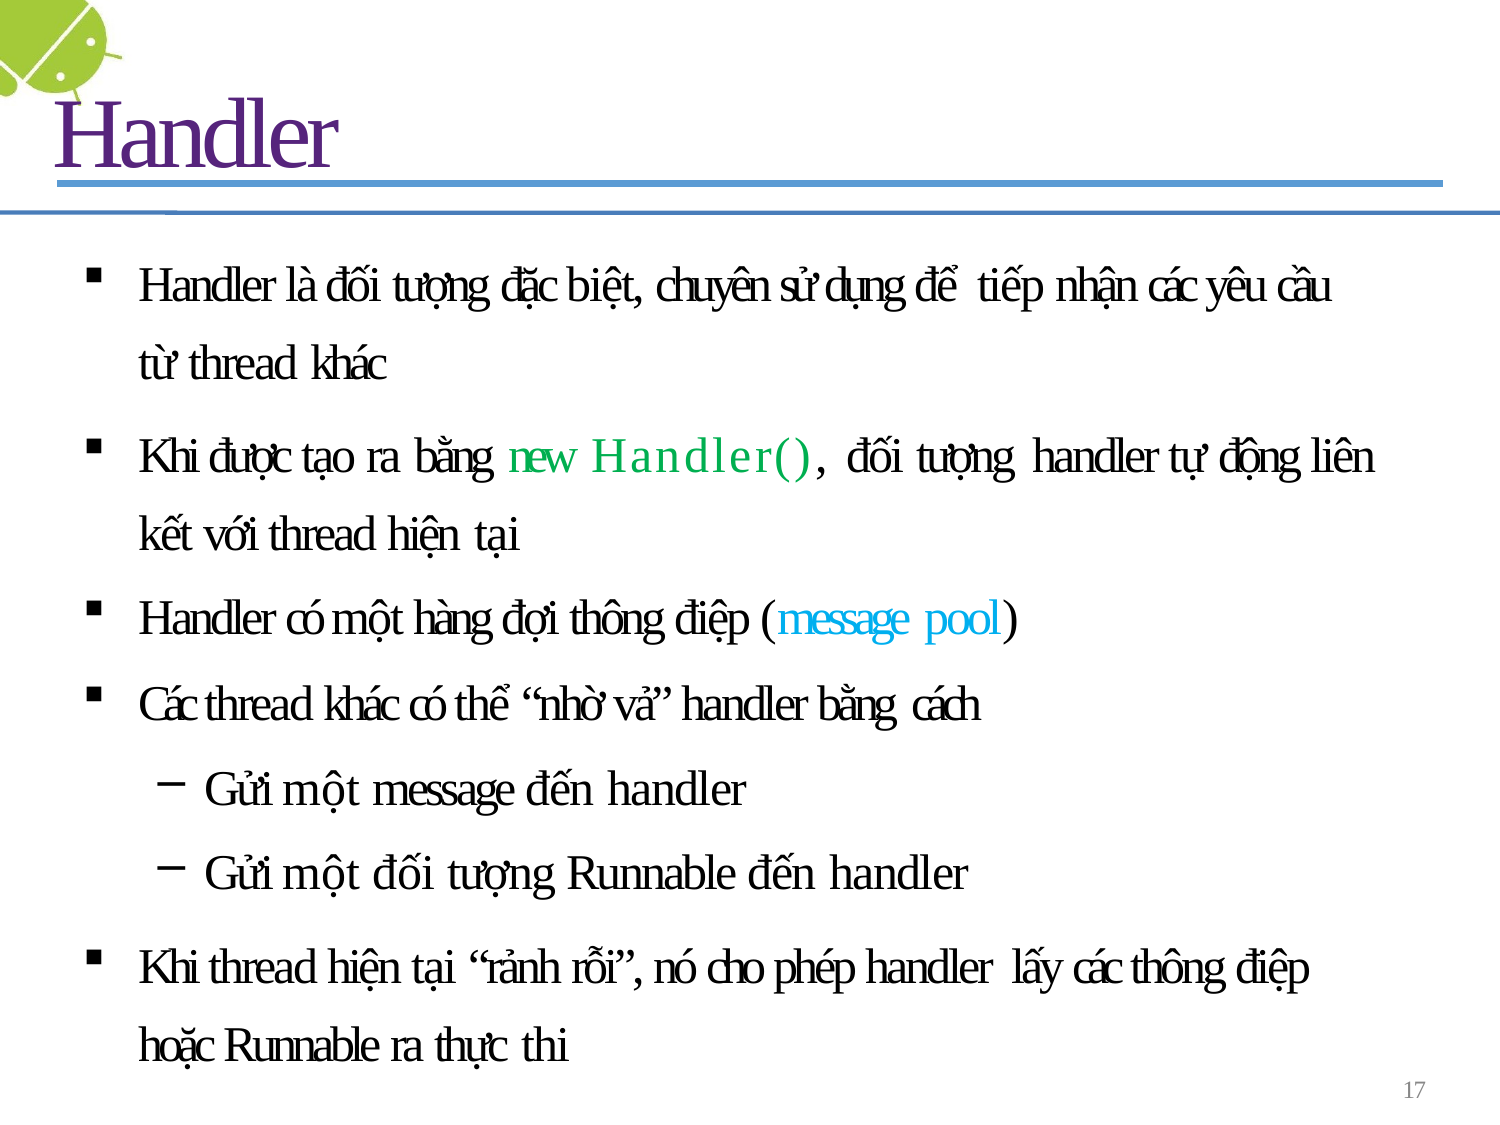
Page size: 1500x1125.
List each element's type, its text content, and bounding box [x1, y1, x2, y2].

title Handler [50, 65, 371, 255]
picture [0, 0, 212, 106]
slide_number 17 [1398, 1069, 1432, 1125]
list Handler là đối tượng đặc biệt, chuyên sử dụng để tiếp nhận các yêu cầu từ thread khác Khi được tạo ra bằng new Handler(), đối tượng handler tự động liên kết với thread hiện tại Handler có một hàng đợi thông điệp (message pool) Các thread khác có thể “nhờ vả” handler bằng cách Gửi một message đến handler Gửi một đối tượng Runnable đến handler Khi thread hiện tại “rảnh rỗi”, nó cho phép handler lấy các thông điệp hoặc Runnable ra thực thi [70, 222, 1430, 1072]
